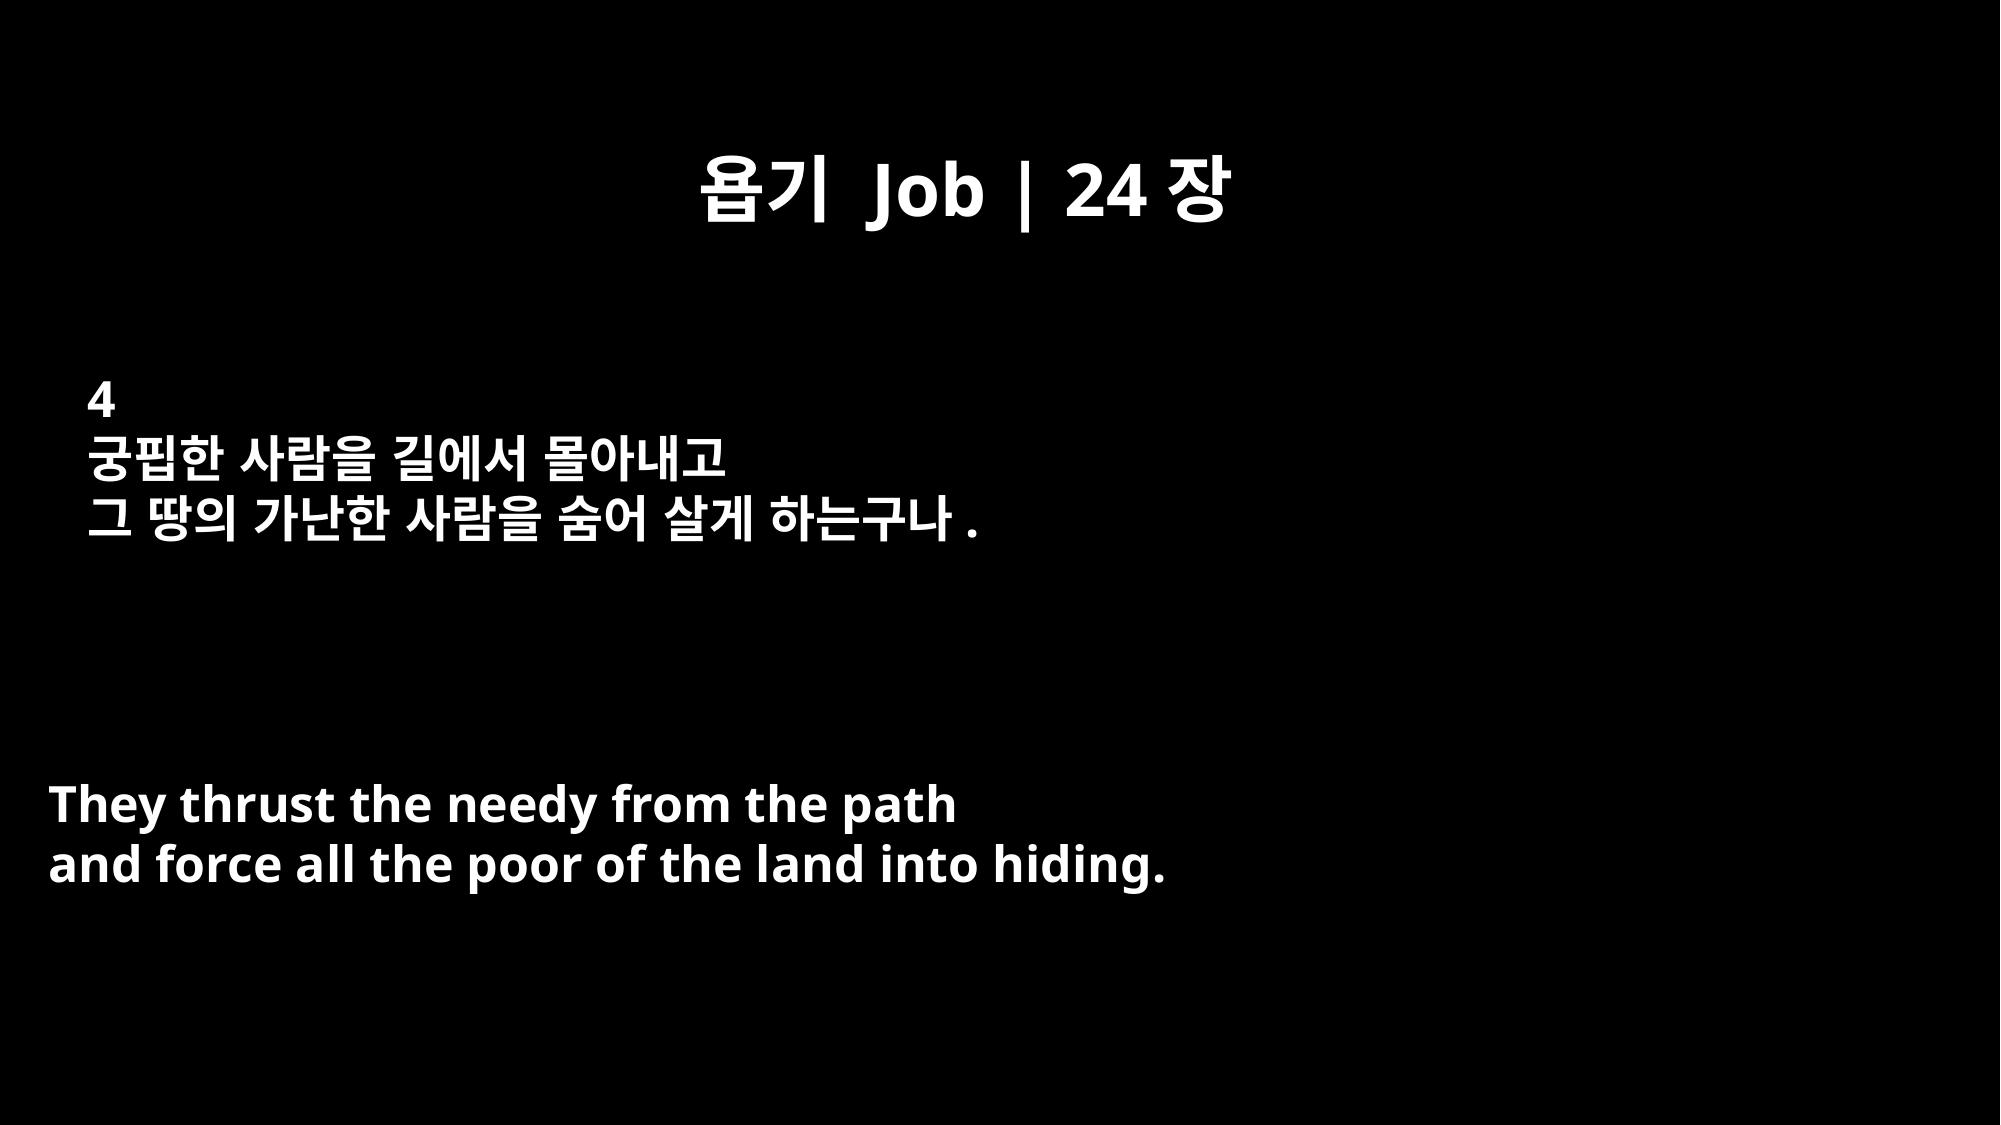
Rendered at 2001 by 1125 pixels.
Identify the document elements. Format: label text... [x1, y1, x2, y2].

text_box They thrust the needy from the path and force all the poor of the land into hiding. [33, 764, 1182, 900]
text_box 4 궁핍한 사람을 길에서 몰아내고 그 땅의 가난한 사람을 숨어 살게 하는구나. [72, 359, 995, 555]
text_box 욥기 Job | 24장 [683, 136, 1249, 239]
